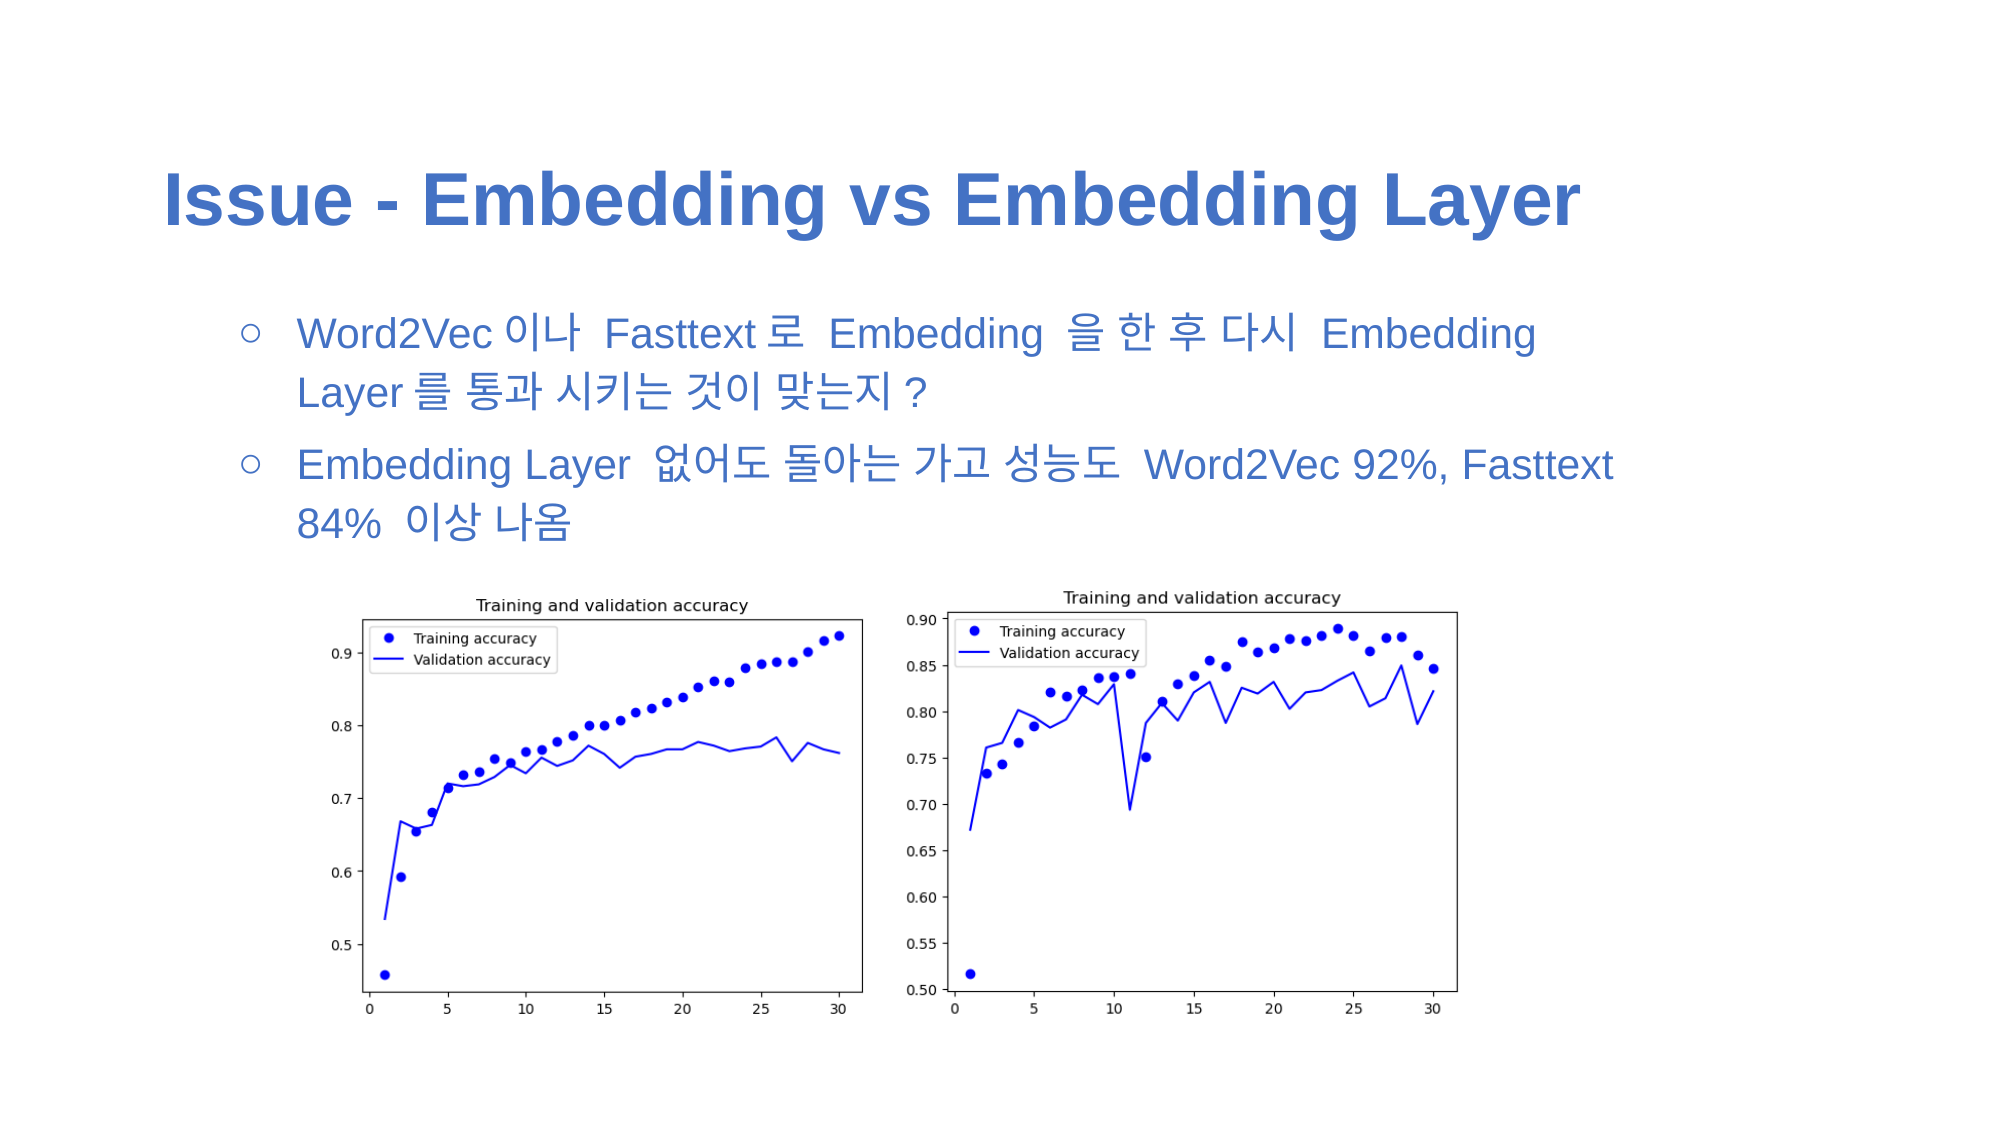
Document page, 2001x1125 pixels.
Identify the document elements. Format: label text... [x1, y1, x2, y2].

picture [895, 581, 1466, 1026]
text_box Issue - Embedding vs Embedding Layer [73, 129, 1803, 249]
text_box Word2Vec이나 Fasttext로 Embedding 을 한 후 다시 Embedding Layer를 통과 시키는 것이 맞는지? Embedding Layer 없어도 돌아는 가고 성능도 Word2Vec 92%, Fasttext 84% 이상 나옴 [131, 283, 1665, 562]
picture [319, 589, 871, 1027]
